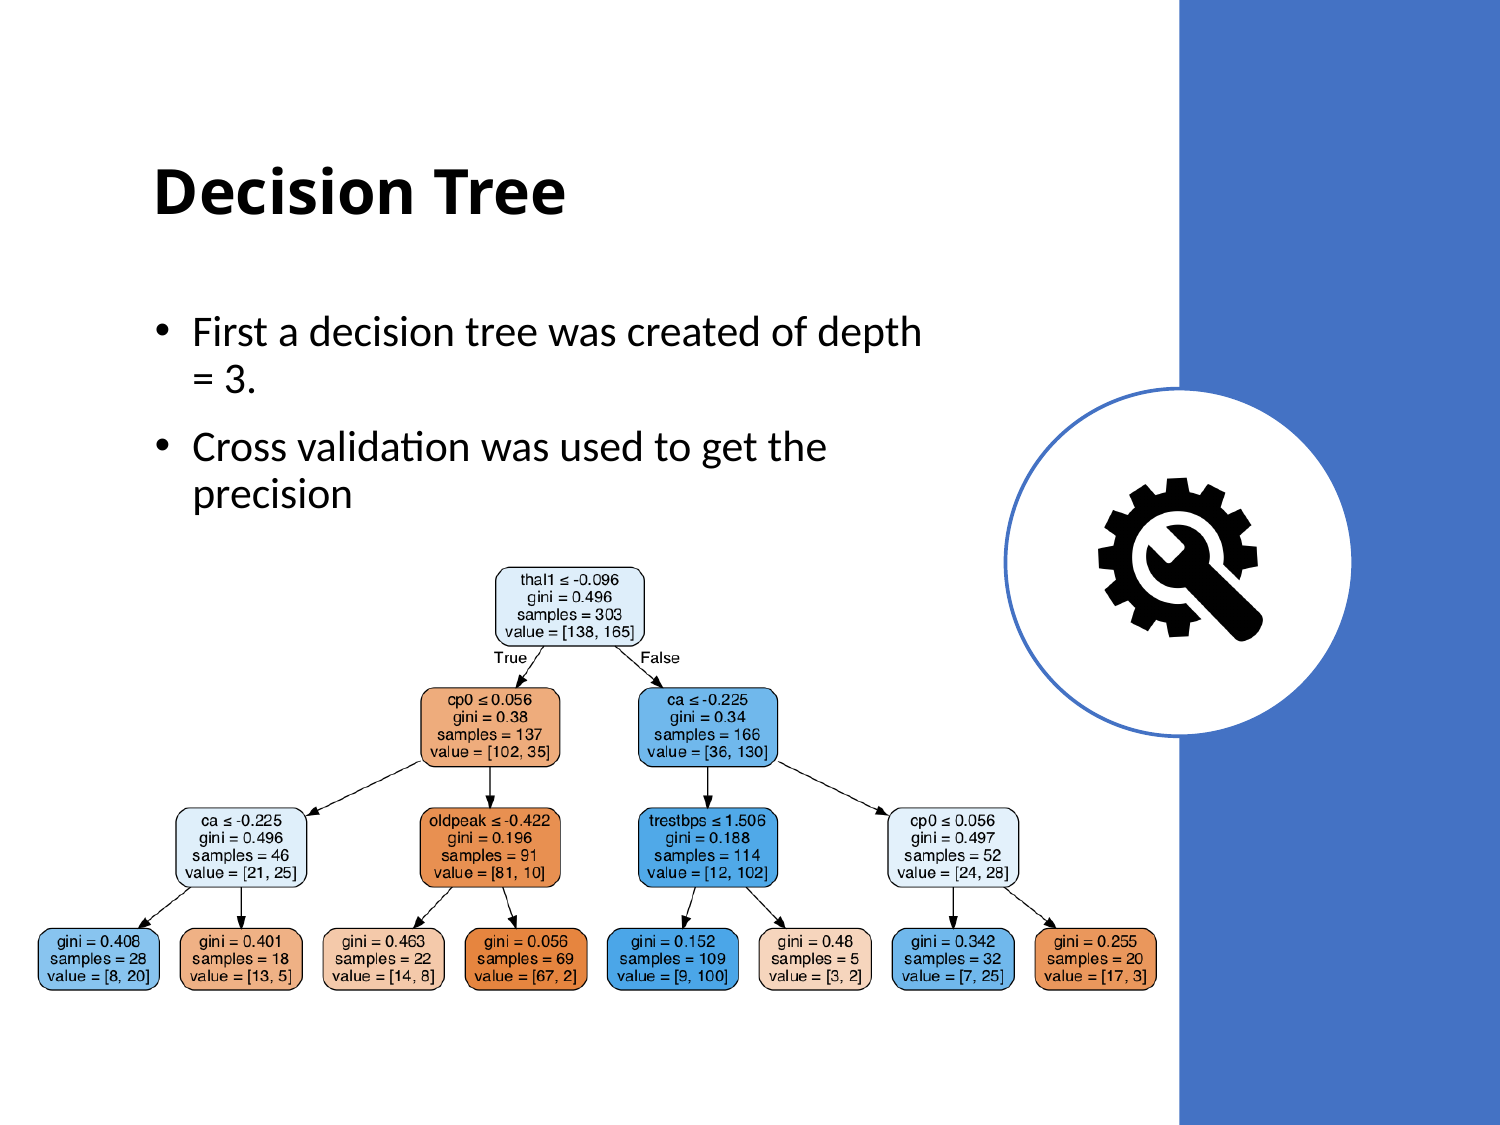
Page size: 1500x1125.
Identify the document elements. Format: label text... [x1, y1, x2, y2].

text_box [1004, 387, 1355, 738]
list First a decision tree was created of depth = 3. Cross validation was used to get the precision [139, 300, 966, 562]
title Decision Tree [137, 112, 1178, 276]
text_box [1178, 0, 1500, 1125]
picture [33, 469, 1275, 994]
